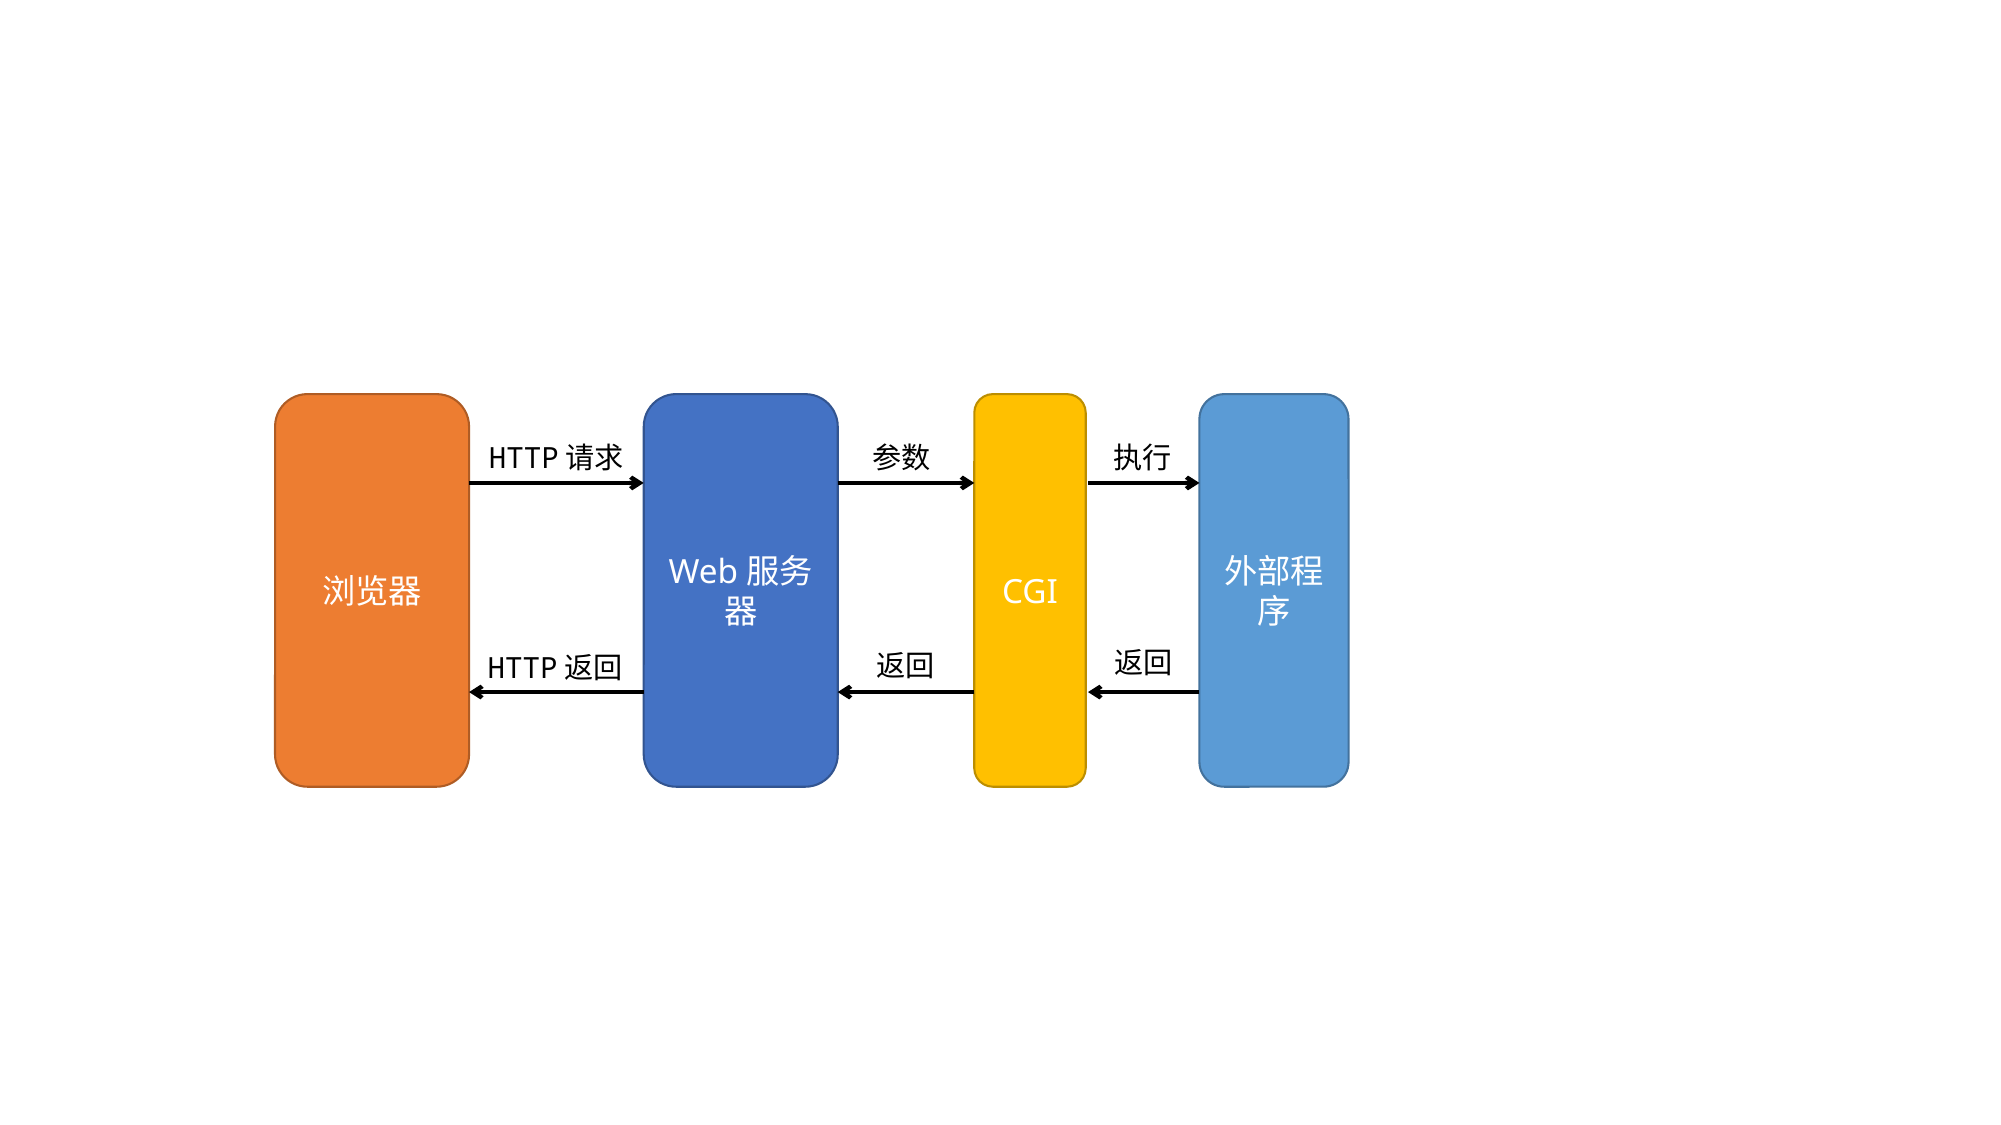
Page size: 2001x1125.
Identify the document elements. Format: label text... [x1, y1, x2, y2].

text_box 返回 [1099, 636, 1188, 687]
text_box CGI [973, 393, 1087, 788]
text_box HTTP返回 [473, 641, 638, 691]
text_box HTTP请求 [474, 432, 640, 482]
text_box Web服务器 [642, 393, 839, 788]
text_box 参数 [857, 432, 946, 482]
text_box 执行 [1098, 432, 1187, 482]
text_box 外部程序 [1198, 393, 1350, 788]
text_box 浏览器 [273, 393, 471, 788]
text_box 返回 [861, 640, 950, 691]
